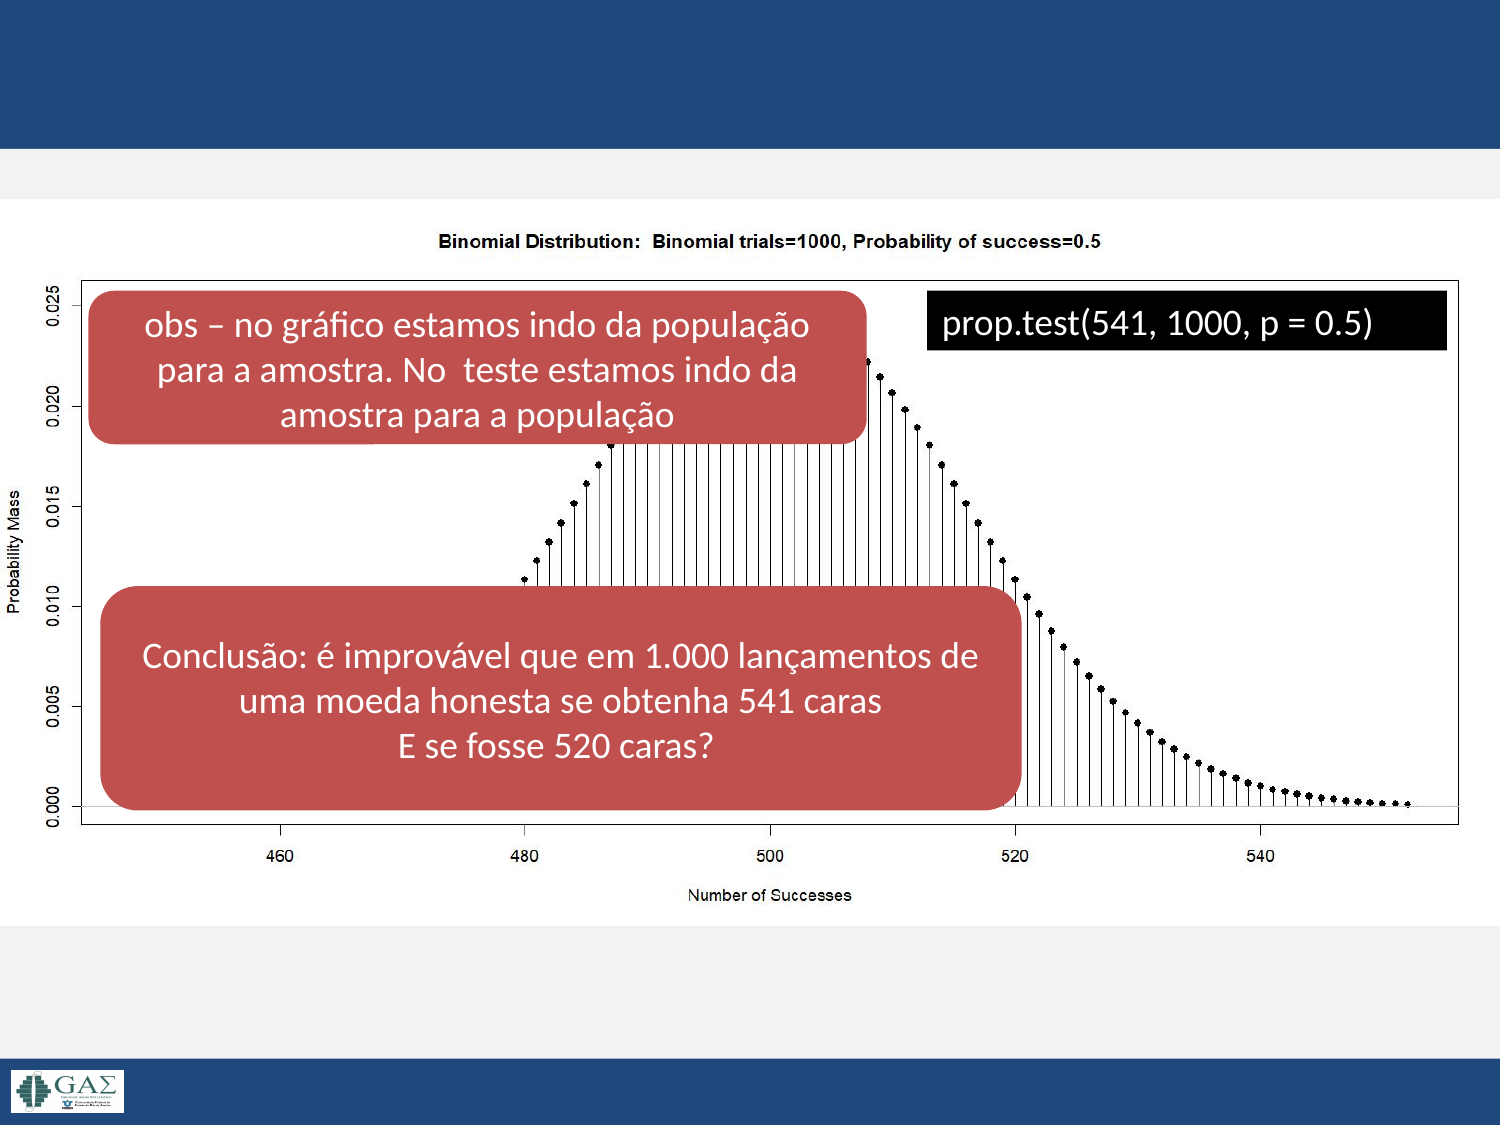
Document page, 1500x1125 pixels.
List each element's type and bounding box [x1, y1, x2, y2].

picture [0, 198, 1500, 926]
picture [11, 1070, 124, 1113]
